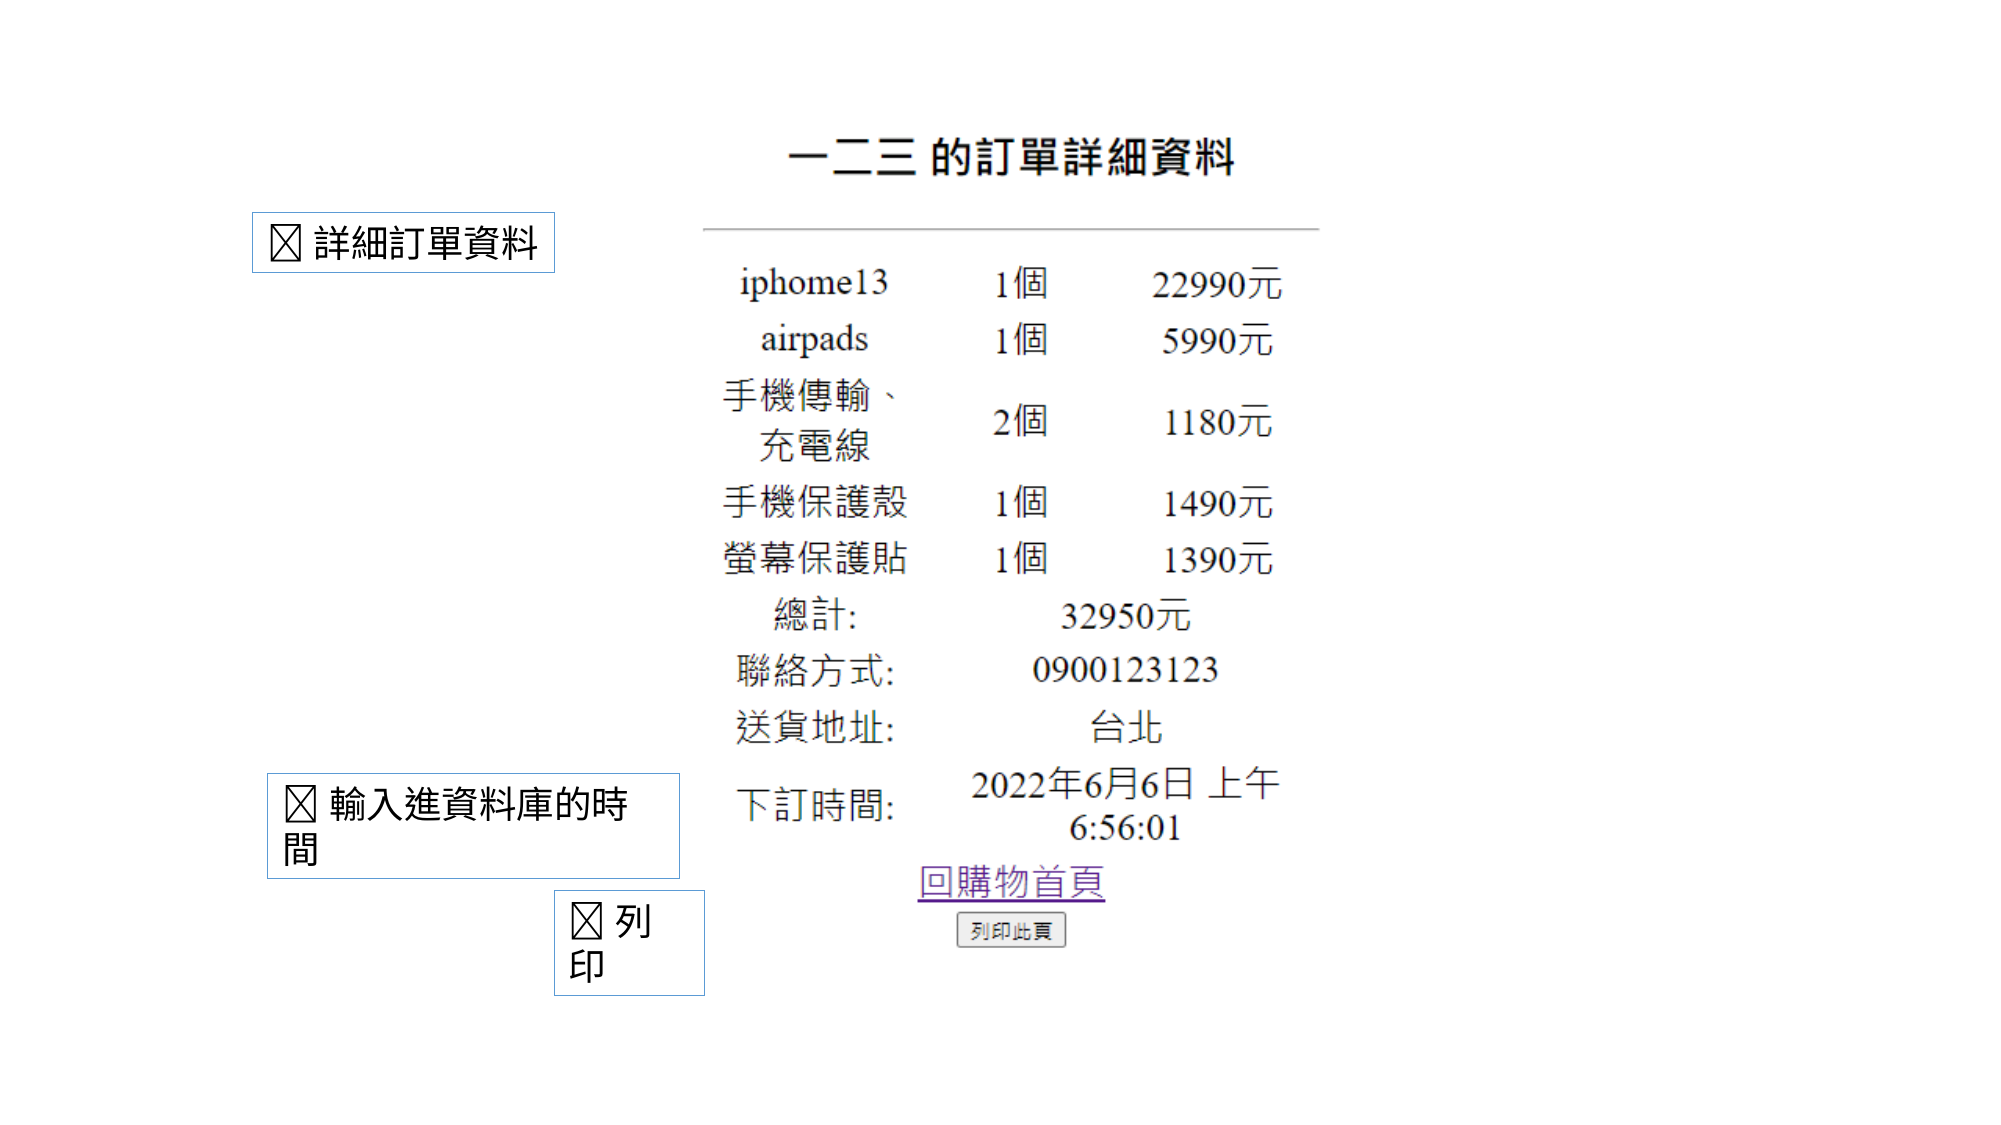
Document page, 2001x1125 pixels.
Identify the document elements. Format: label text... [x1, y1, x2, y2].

text_box 詳細訂單資料 [252, 212, 555, 273]
text_box 輸入進資料庫的時間 [267, 773, 622, 879]
text_box 列印 [554, 890, 622, 996]
picture [622, 116, 1378, 1009]
